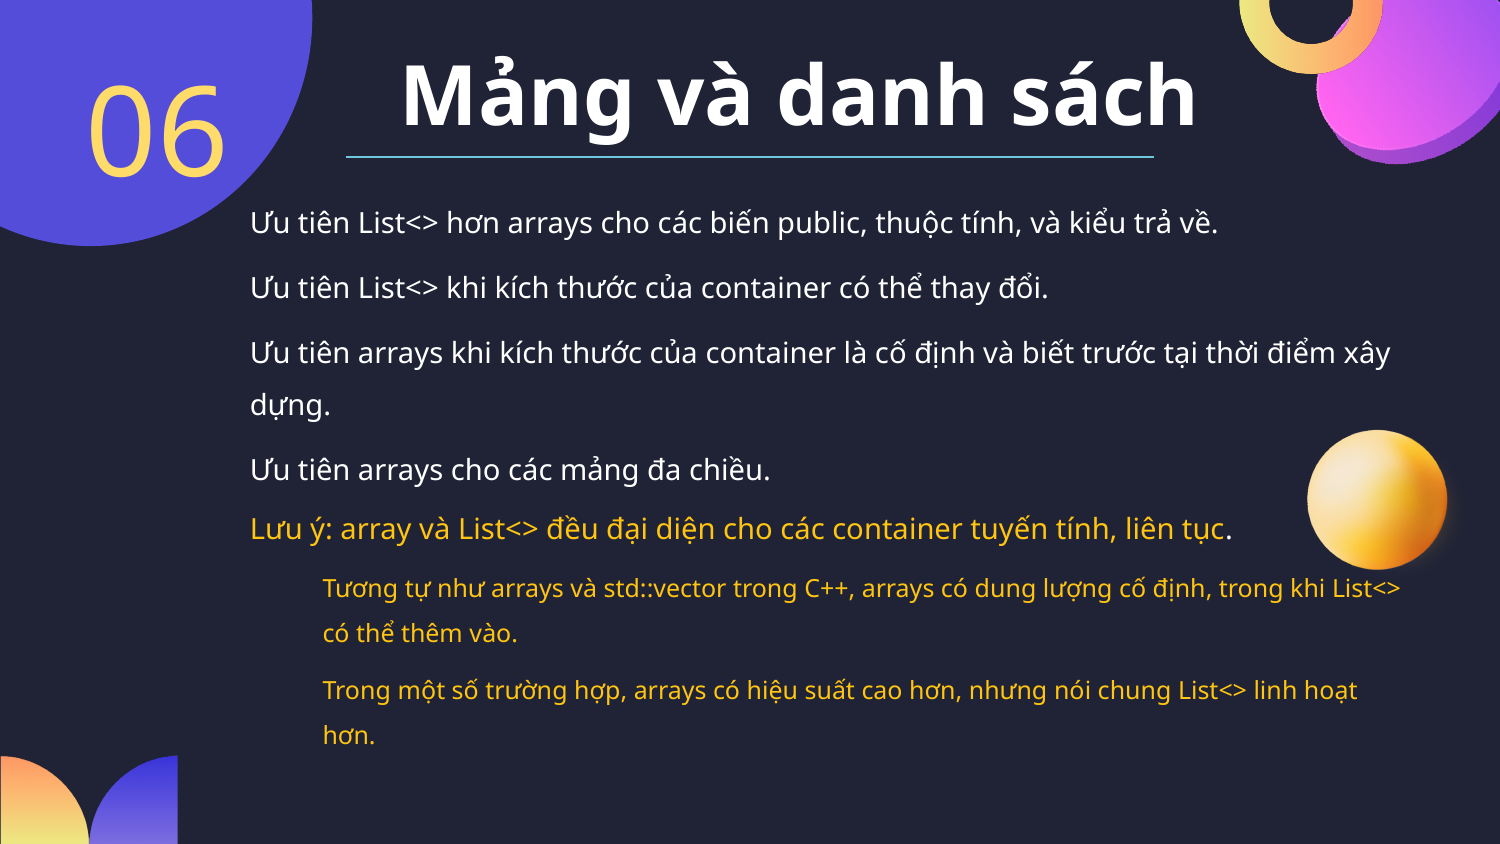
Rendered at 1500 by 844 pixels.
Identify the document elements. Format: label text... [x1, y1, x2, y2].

picture [1295, 408, 1492, 587]
title 06 [70, 51, 273, 202]
picture [1, 756, 178, 844]
picture [1239, 0, 1500, 185]
text_box [0, 0, 313, 247]
text_box Ưu tiên List<> hơn arrays cho các biến public, thuộc tính, và kiểu trả về. Ưu tiên List<> khi kích thước của container có thể thay đổi. Ưu tiên arrays khi kích thước của container là cố định và biết trước tại thời điểm xây dựng. Ưu tiên arrays cho các mảng đa chiều. [159, 171, 1430, 464]
text_box Lưu ý: array và List<> đều đại diện cho các container tuyến tính, liên tục. Tương tự như arrays và std::vector trong C++, arrays có dung lượng cố định, trong khi List<> có thể thêm vào. Trong một số trường hợp, arrays có hiệu suất cao hơn, nhưng nói chung List<> linh hoạt hơn. [159, 477, 1430, 770]
title Mảng và danh sách [384, 51, 1307, 158]
